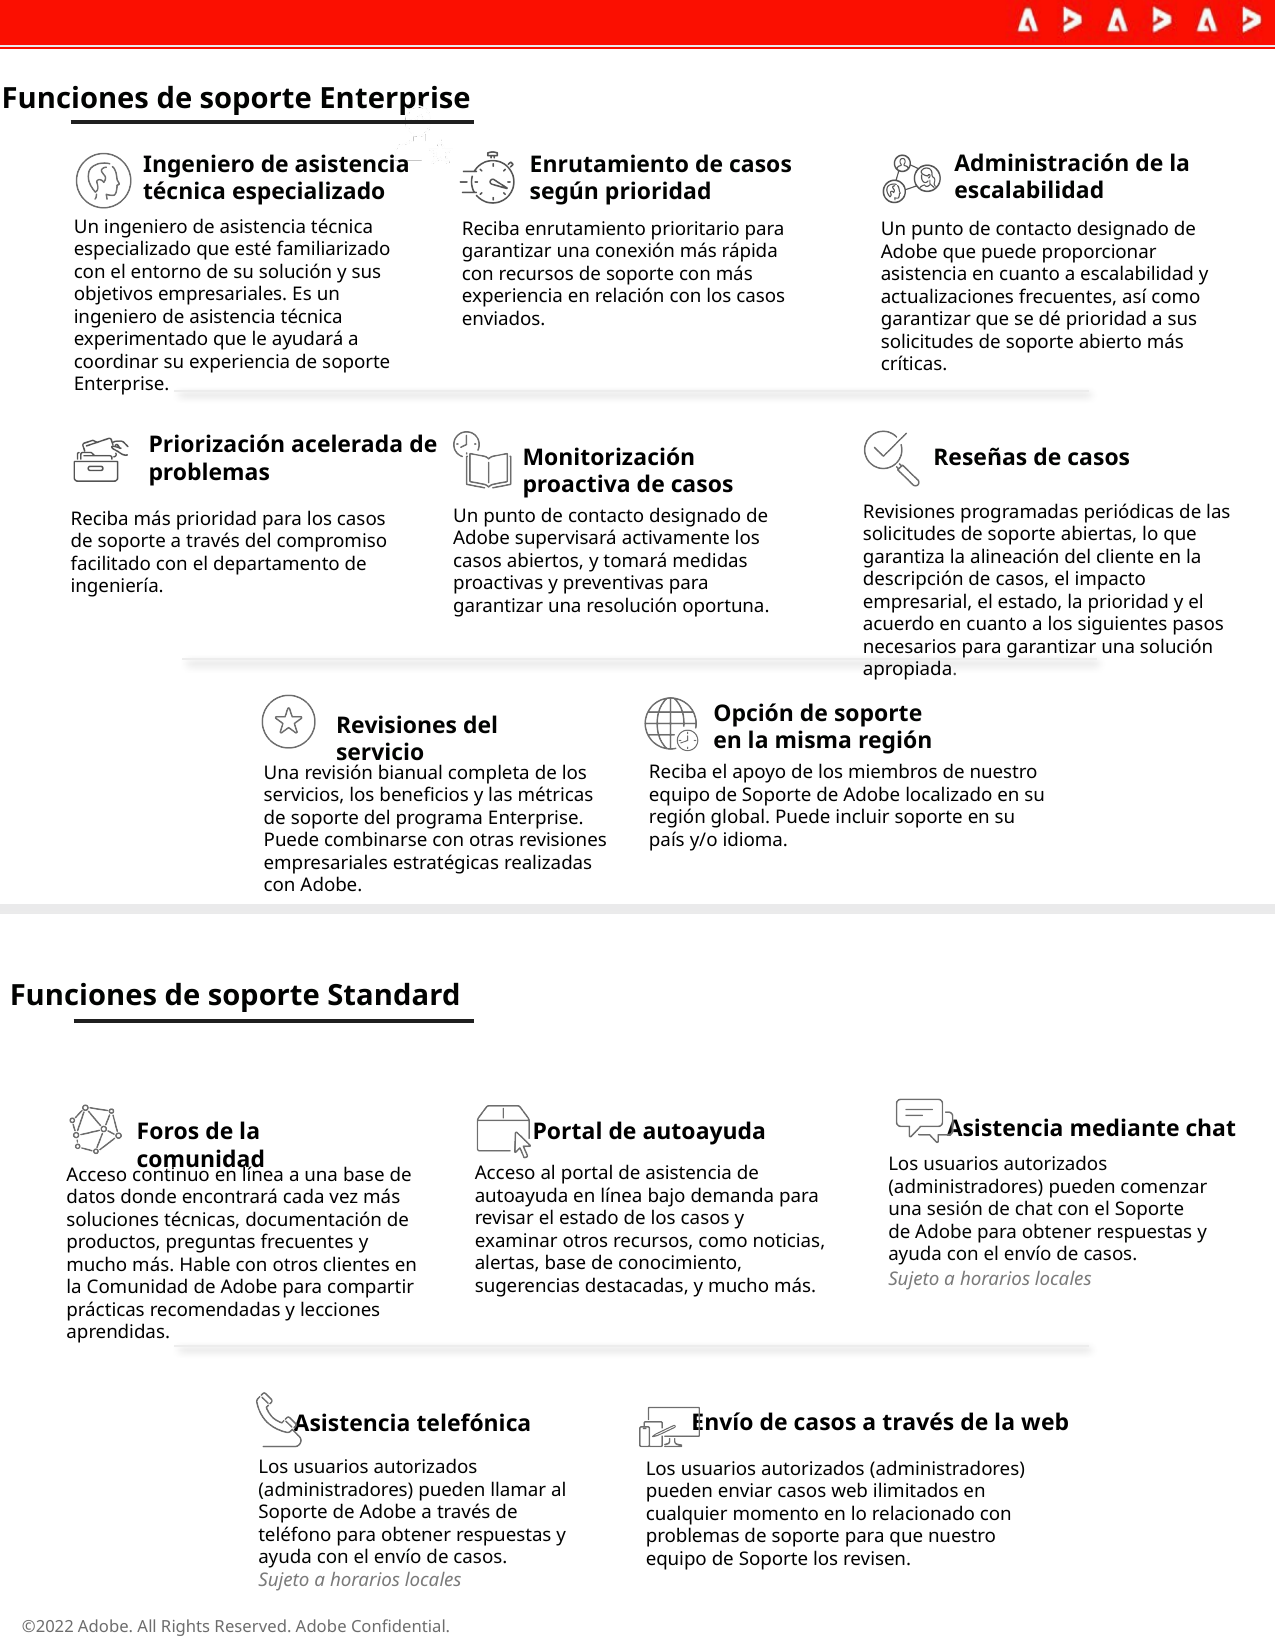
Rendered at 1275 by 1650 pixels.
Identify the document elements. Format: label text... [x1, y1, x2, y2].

picture [246, 1388, 308, 1449]
picture [640, 693, 701, 755]
picture [0, 0, 206, 49]
text_box Acceso continuo en línea a una base de datos donde encontrará cada vez más soluciones técnicas, documentación de productos, preguntas frecuentes y mucho más. Hable con otros clientes en la Comunidad de Adobe para compartir prácticas recomendadas y lecciones aprendidas. [66, 1156, 419, 1343]
text_box Envío de casos a través de la web [706, 1407, 1070, 1436]
text_box Un ingeniero de asistencia técnica especializado que esté familiarizado con el entorno de su solución y sus objetivos empresariales. Es un ingeniero de asistencia técnica experimentado que le ayudará a coordinar su experiencia de soporte Enterprise. [73, 208, 201, 395]
picture [70, 430, 130, 490]
picture [258, 691, 319, 752]
picture [73, 150, 134, 211]
picture [65, 1098, 127, 1160]
text_box Acceso al portal de asistencia de autoayuda en línea bajo demanda para revisar el estado de los casos y examinar otros recursos, como noticias, alertas, base de conocimiento, sugerencias destacadas, y mucho más. [474, 1187, 828, 1296]
text_box Ingeniero de asistencia técnica especializado [143, 149, 201, 205]
picture [880, 149, 942, 210]
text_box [206, 0, 1073, 1179]
picture [473, 1098, 535, 1160]
text_box Revisiones programadas periódicas de las solicitudes de soporte abiertas, lo que garantiza la alineación del cliente en la descripción de casos, el impacto empresarial, el estado, la prioridad y el acuerdo en cuanto a los siguientes pasos necesarios para garantizar una solución apropiada. [1078, 497, 1239, 680]
picture [1073, 0, 1275, 49]
text_box Los usuarios autorizados (administradores) pueden enviar casos web ilimitados en cualquier momento en lo relacionado con problemas de soporte para que nuestro equipo de Soporte los revisen. [630, 1449, 1058, 1577]
text_box Asistencia telefónica [312, 1408, 532, 1437]
text_box Funciones de soporte Enterprise [1, 71, 201, 122]
footer ©2022 Adobe. All Rights Reserved. Adobe Confidential. [19, 1614, 460, 1650]
text_box Un punto de contacto designado de Adobe que puede proporcionar asistencia en cuanto a escalabilidad y actualizaciones frecuentes, así como garantizar que se dé prioridad a sus solicitudes de soporte abierto más críticas. [1078, 211, 1232, 375]
picture [452, 430, 514, 492]
text_box Asistencia mediante chat [1078, 1113, 1237, 1142]
text_box Funciones de soporte Standard [0, 968, 201, 1019]
text_box Reciba más prioridad para los casos de soporte a través del compromiso facilitado con el departamento de ingeniería. [70, 500, 201, 597]
text_box Administración de la escalabilidad [1078, 148, 1219, 204]
text_box Los usuarios autorizados (administradores) pueden llamar al Soporte de Adobe a través de teléfono para obtener respuestas y ayuda con el envío de casos. Sujeto a horarios locales [258, 1449, 591, 1590]
picture [639, 1398, 700, 1460]
picture [459, 148, 520, 209]
text_box Los usuarios autorizados (administradores) pueden comenzar una sesión de chat con el Soporte de Adobe para obtener respuestas y ayuda con el envío de casos. Sujeto a horarios locales [882, 1149, 1236, 1290]
picture [860, 426, 922, 488]
text_box Reseñas de casos [1078, 440, 1201, 471]
picture [894, 1089, 955, 1151]
text_box Priorización acelerada de problemas [133, 422, 201, 493]
text_box Foros de la comunidad [136, 1116, 201, 1156]
